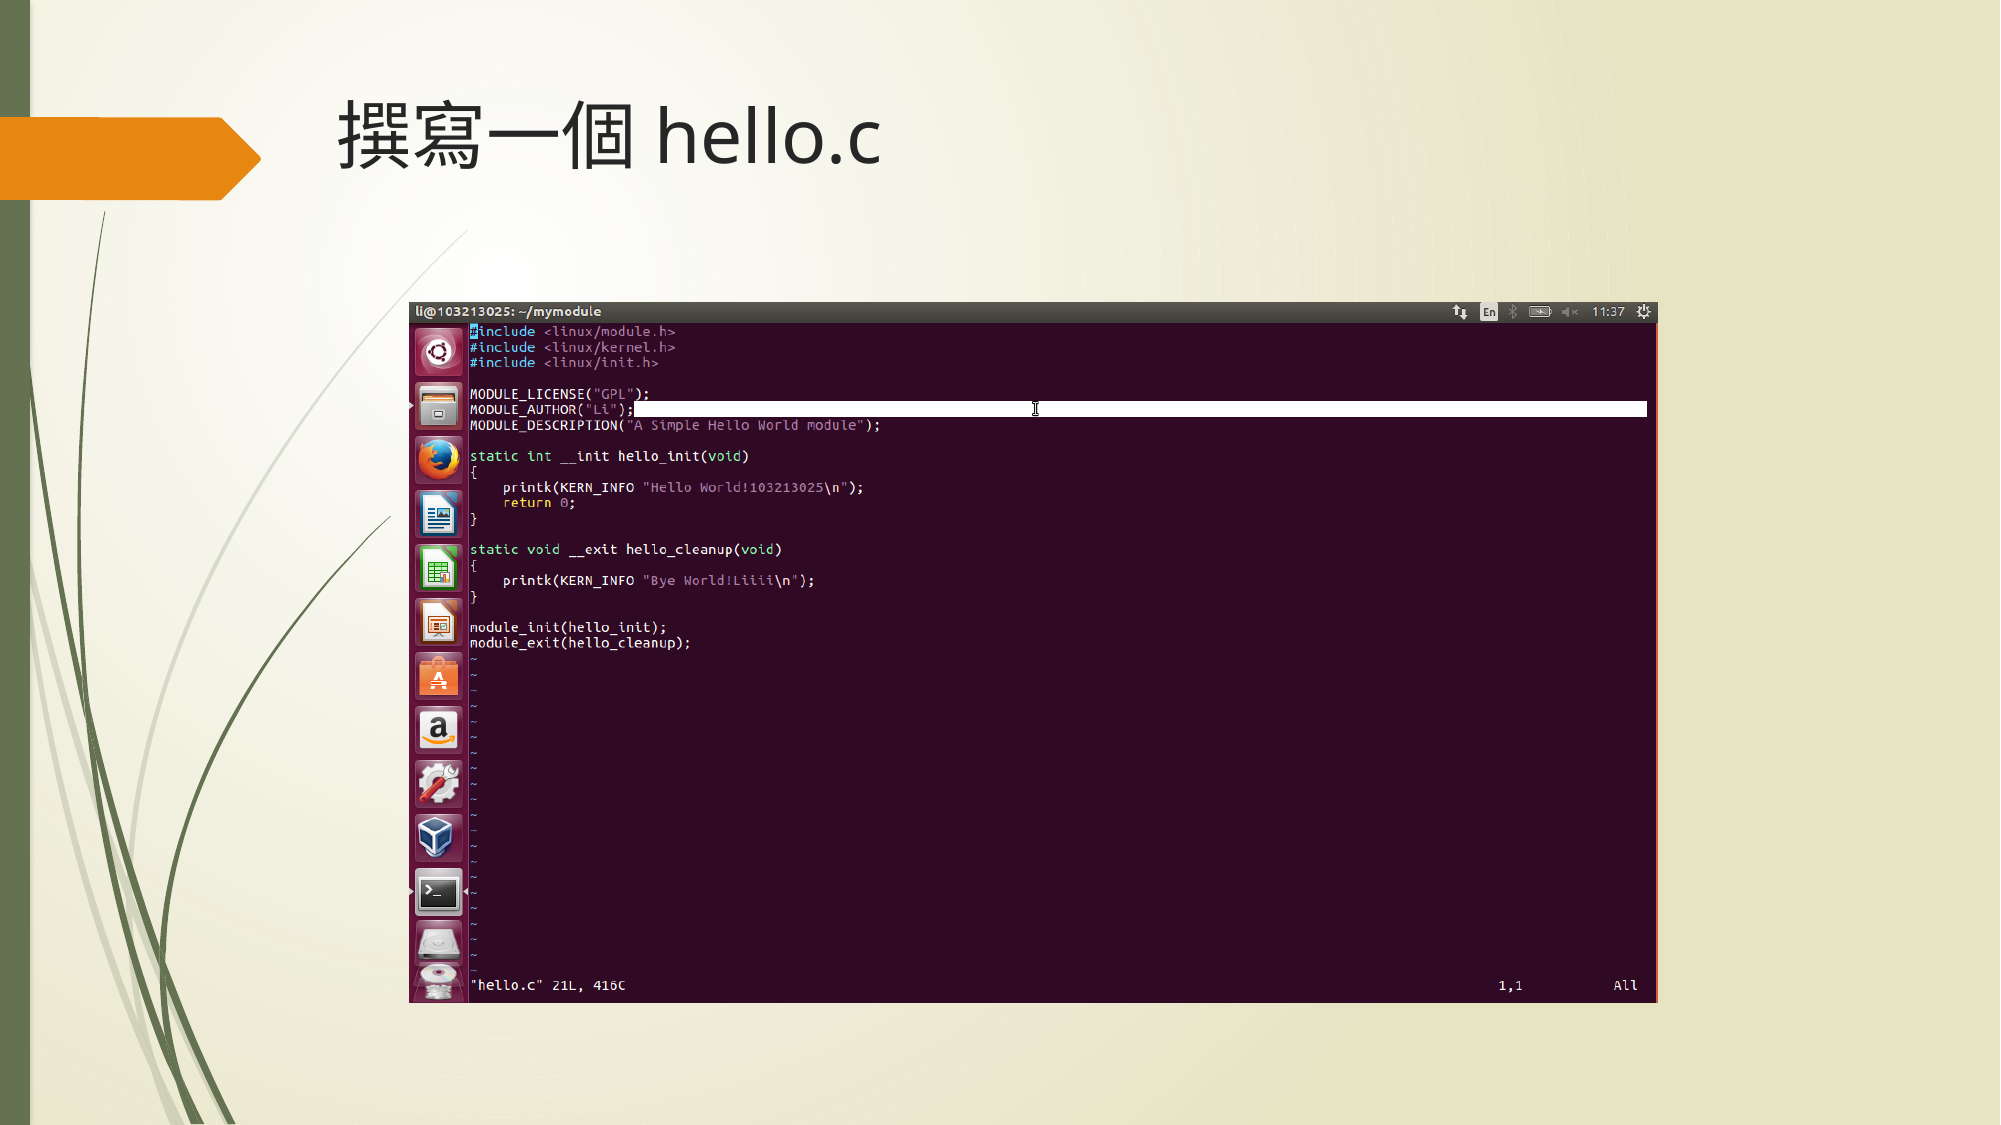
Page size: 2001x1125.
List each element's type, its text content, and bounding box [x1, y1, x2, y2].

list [409, 302, 1658, 1003]
title 撰寫一個hello.c [321, 80, 1784, 291]
